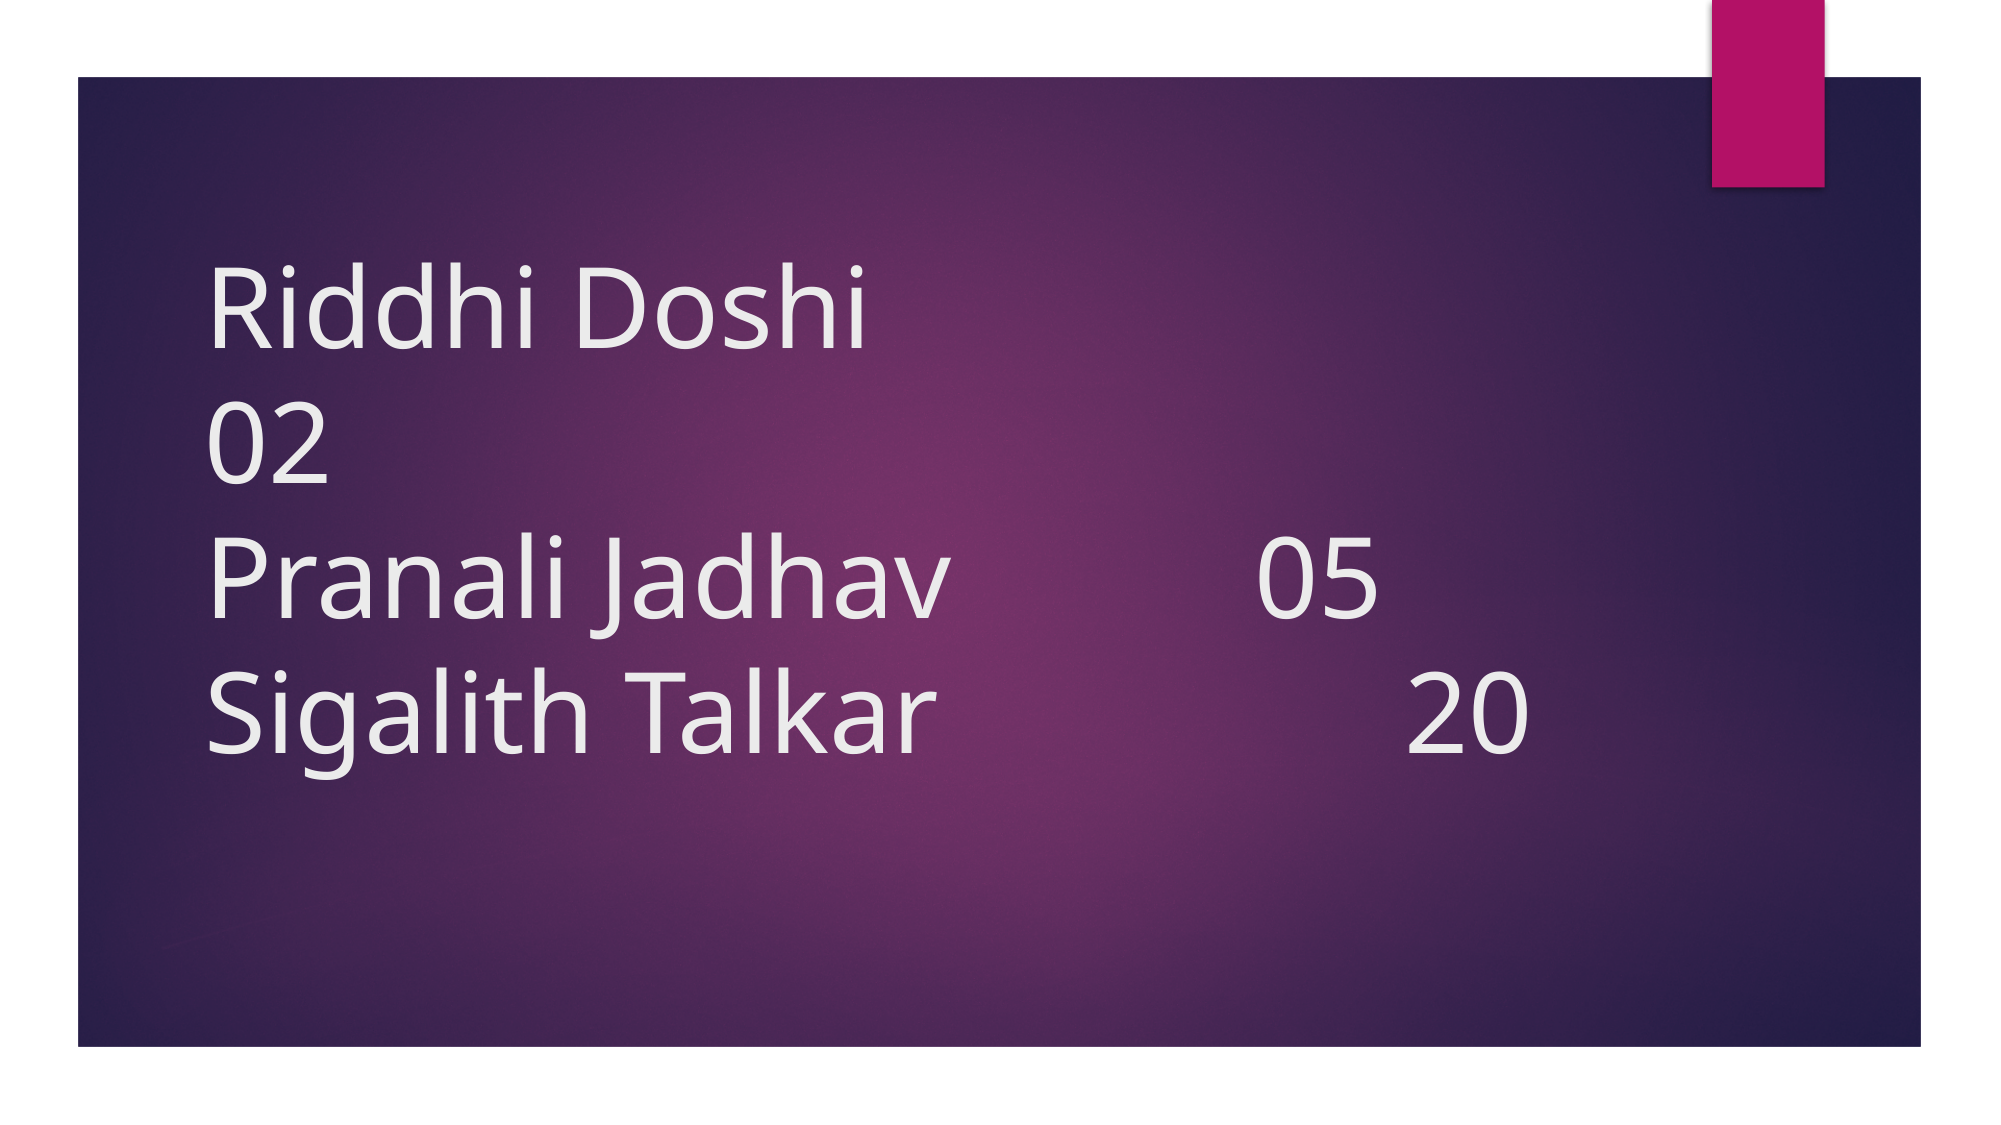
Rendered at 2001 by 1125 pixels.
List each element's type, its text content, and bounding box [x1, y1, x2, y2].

title Riddhi Doshi 02 Pranali Jadhav 05 Sigalith Talkar 20 [189, 255, 1638, 784]
